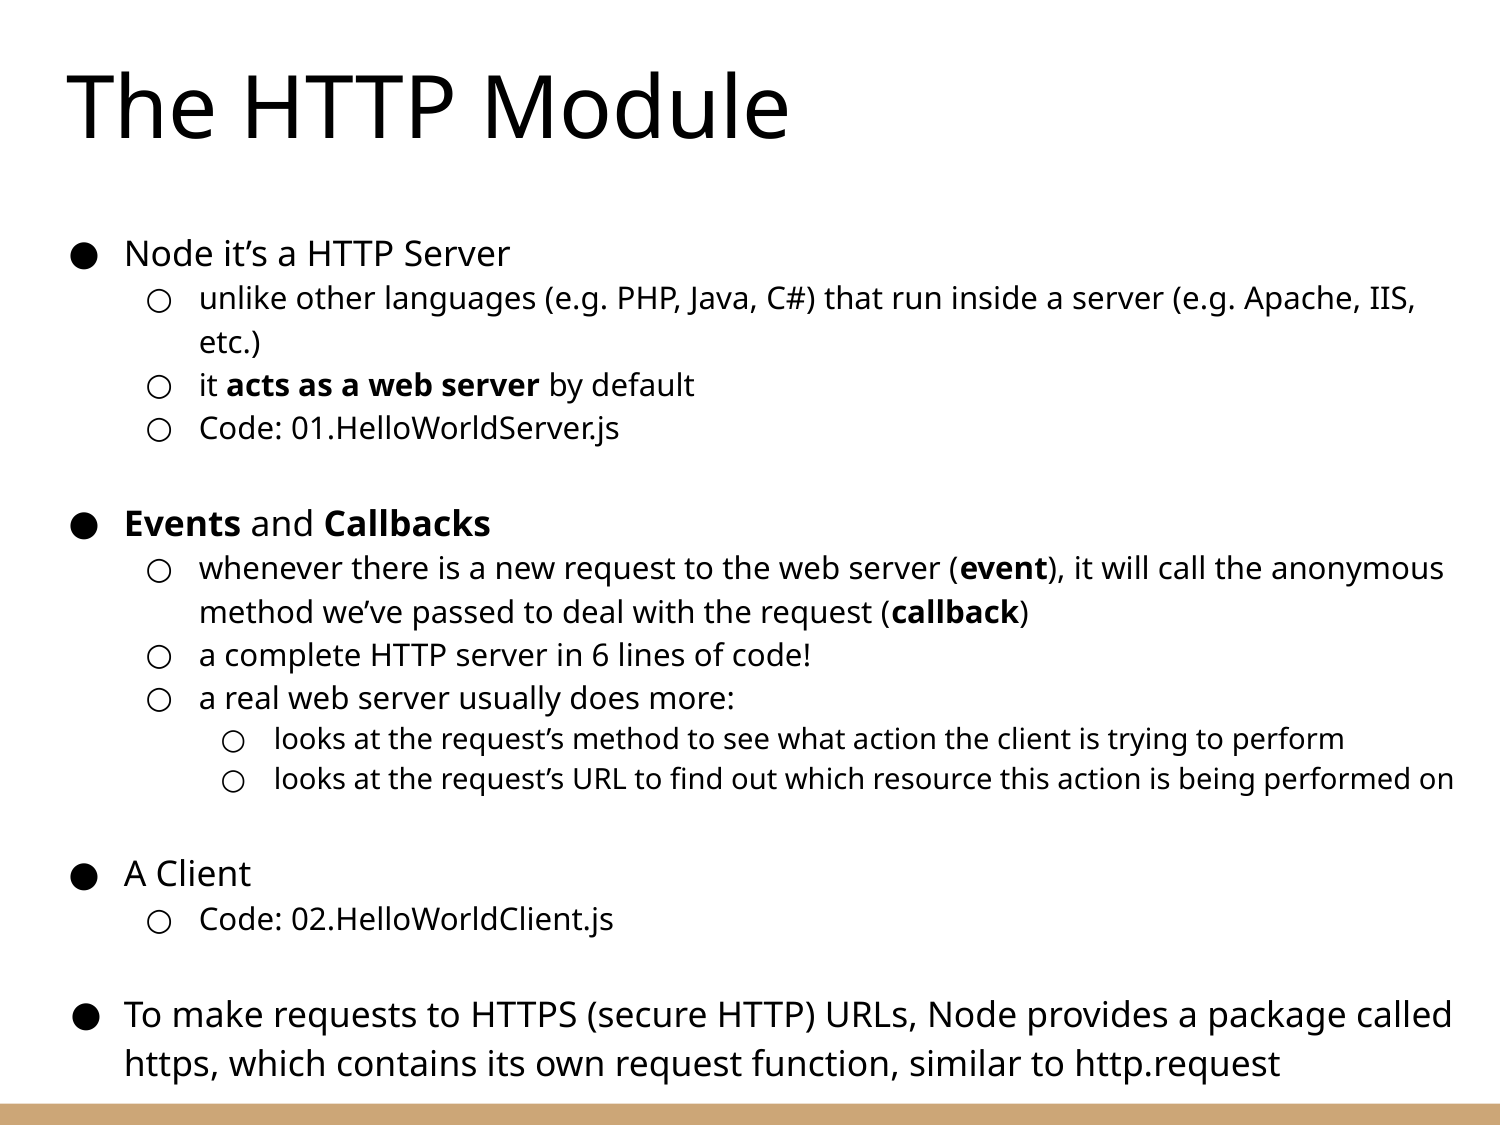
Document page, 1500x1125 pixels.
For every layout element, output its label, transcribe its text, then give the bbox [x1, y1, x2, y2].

list Node it’s a HTTP Server unlike other languages (e.g. PHP, Java, C#) that run inside a server (e.g. Apache, IIS, etc.) it acts as a web server by default Code: 01.HelloWorldServer.js Events and Callbacks whenever there is a new request to the web server (event), it will call the anonymous method we’ve passed to deal with the request (callback) a complete HTTP server in 6 lines of code! a real web server usually does more: looks at the request’s method to see what action the client is trying to perform looks at the request’s URL to find out which resource this action is being performed on A Client Code: 02.HelloWorldClient.js To make requests to HTTPS (secure HTTP) URLs, Node provides a package called https, which contains its own request function, similar to http.request [33, 209, 1481, 1056]
title The HTTP Module [51, 69, 1449, 172]
